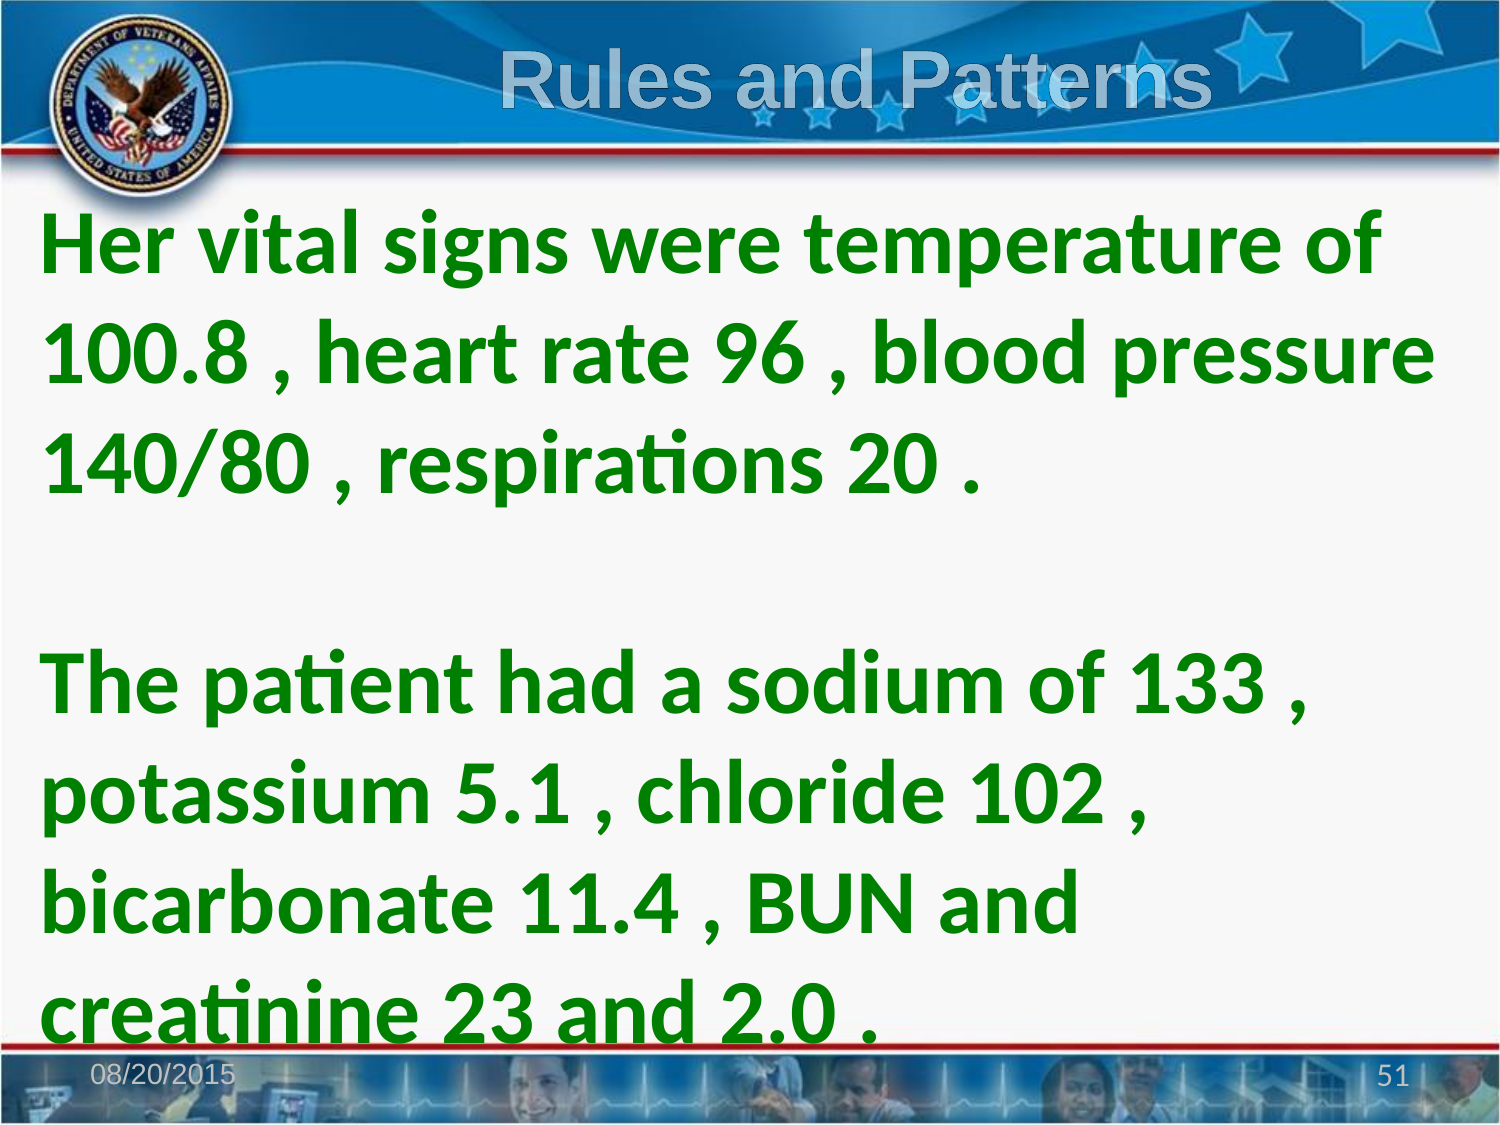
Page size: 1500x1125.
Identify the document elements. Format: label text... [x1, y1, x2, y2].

slide_number 51 [1074, 1042, 1425, 1103]
title Rules and Patterns [224, 12, 1488, 138]
text_box Her vital signs were temperature of 100.8 , heart rate 96 , blood pressure 140/80 , respirations 20 . The patient had a sodium of 133 , potassium 5.1 , chloride 102 , bicarbonate 11.4 , BUN and creatinine 23 and 2.0 . [24, 174, 1488, 1070]
picture [0, 0, 1500, 1125]
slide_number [75, 1042, 425, 1103]
